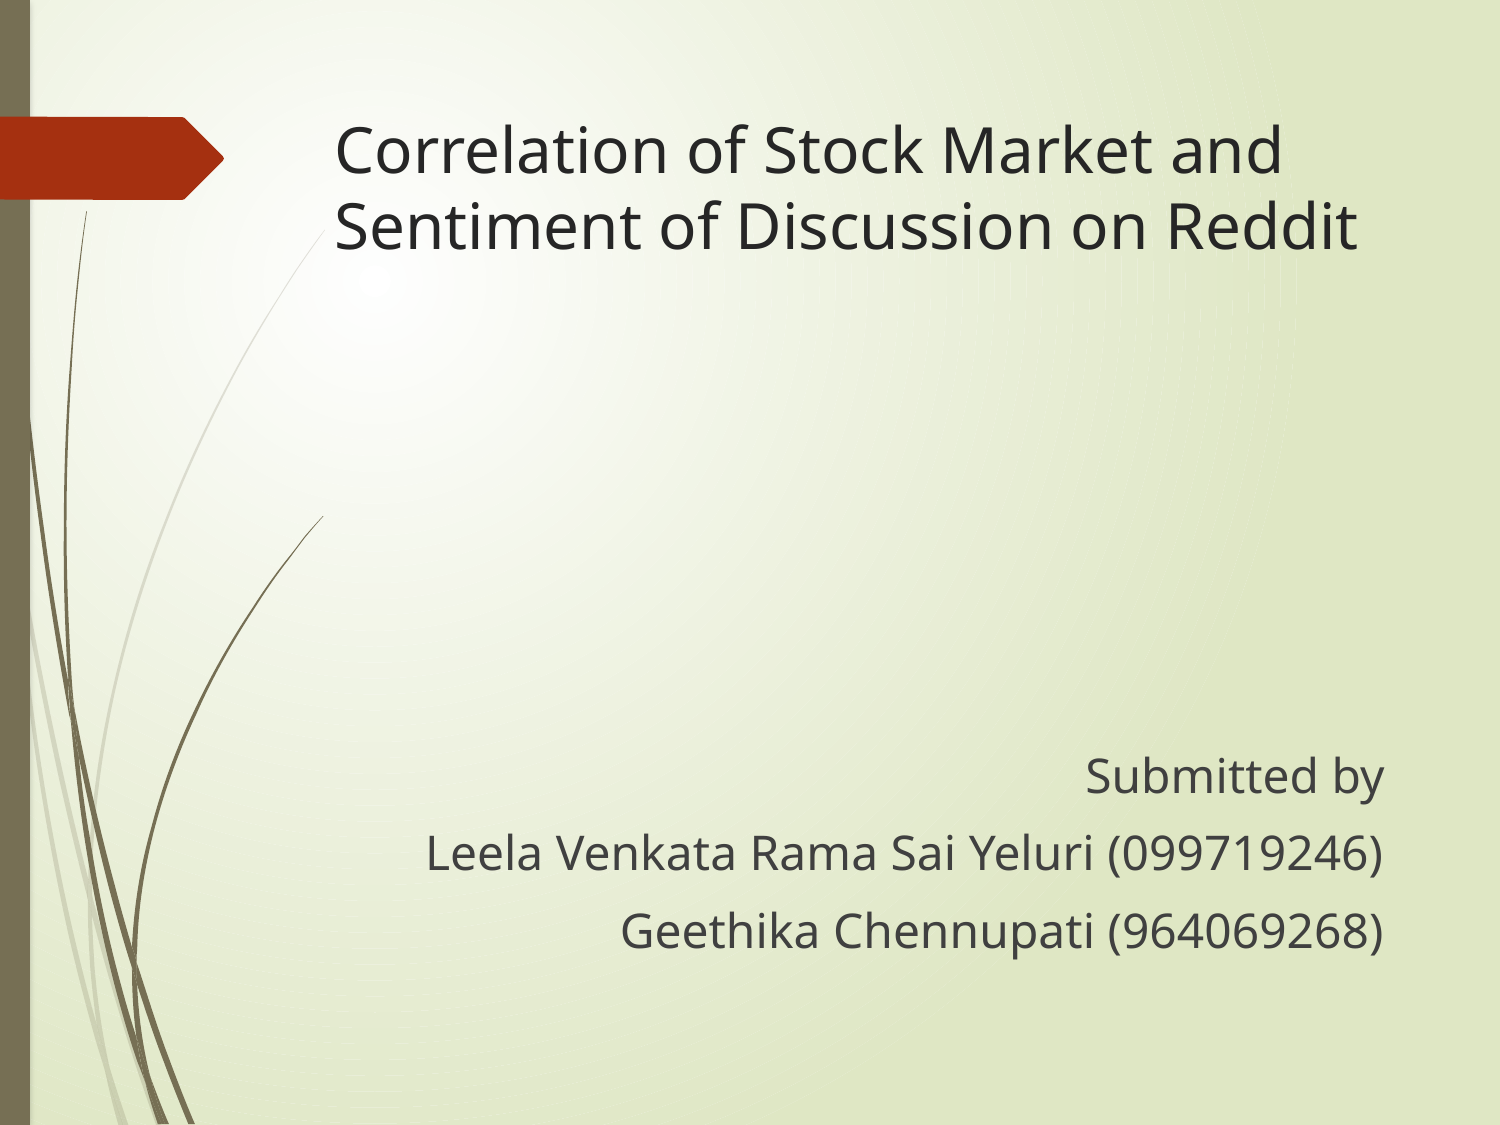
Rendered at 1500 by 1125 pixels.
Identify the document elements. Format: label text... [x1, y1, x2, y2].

title Correlation of Stock Market and Sentiment of Discussion on Reddit [319, 102, 1400, 313]
list Submitted by Leela Venkata Rama Sai Yeluri (099719246) Geethika Chennupati (964069268) [318, 350, 1400, 970]
